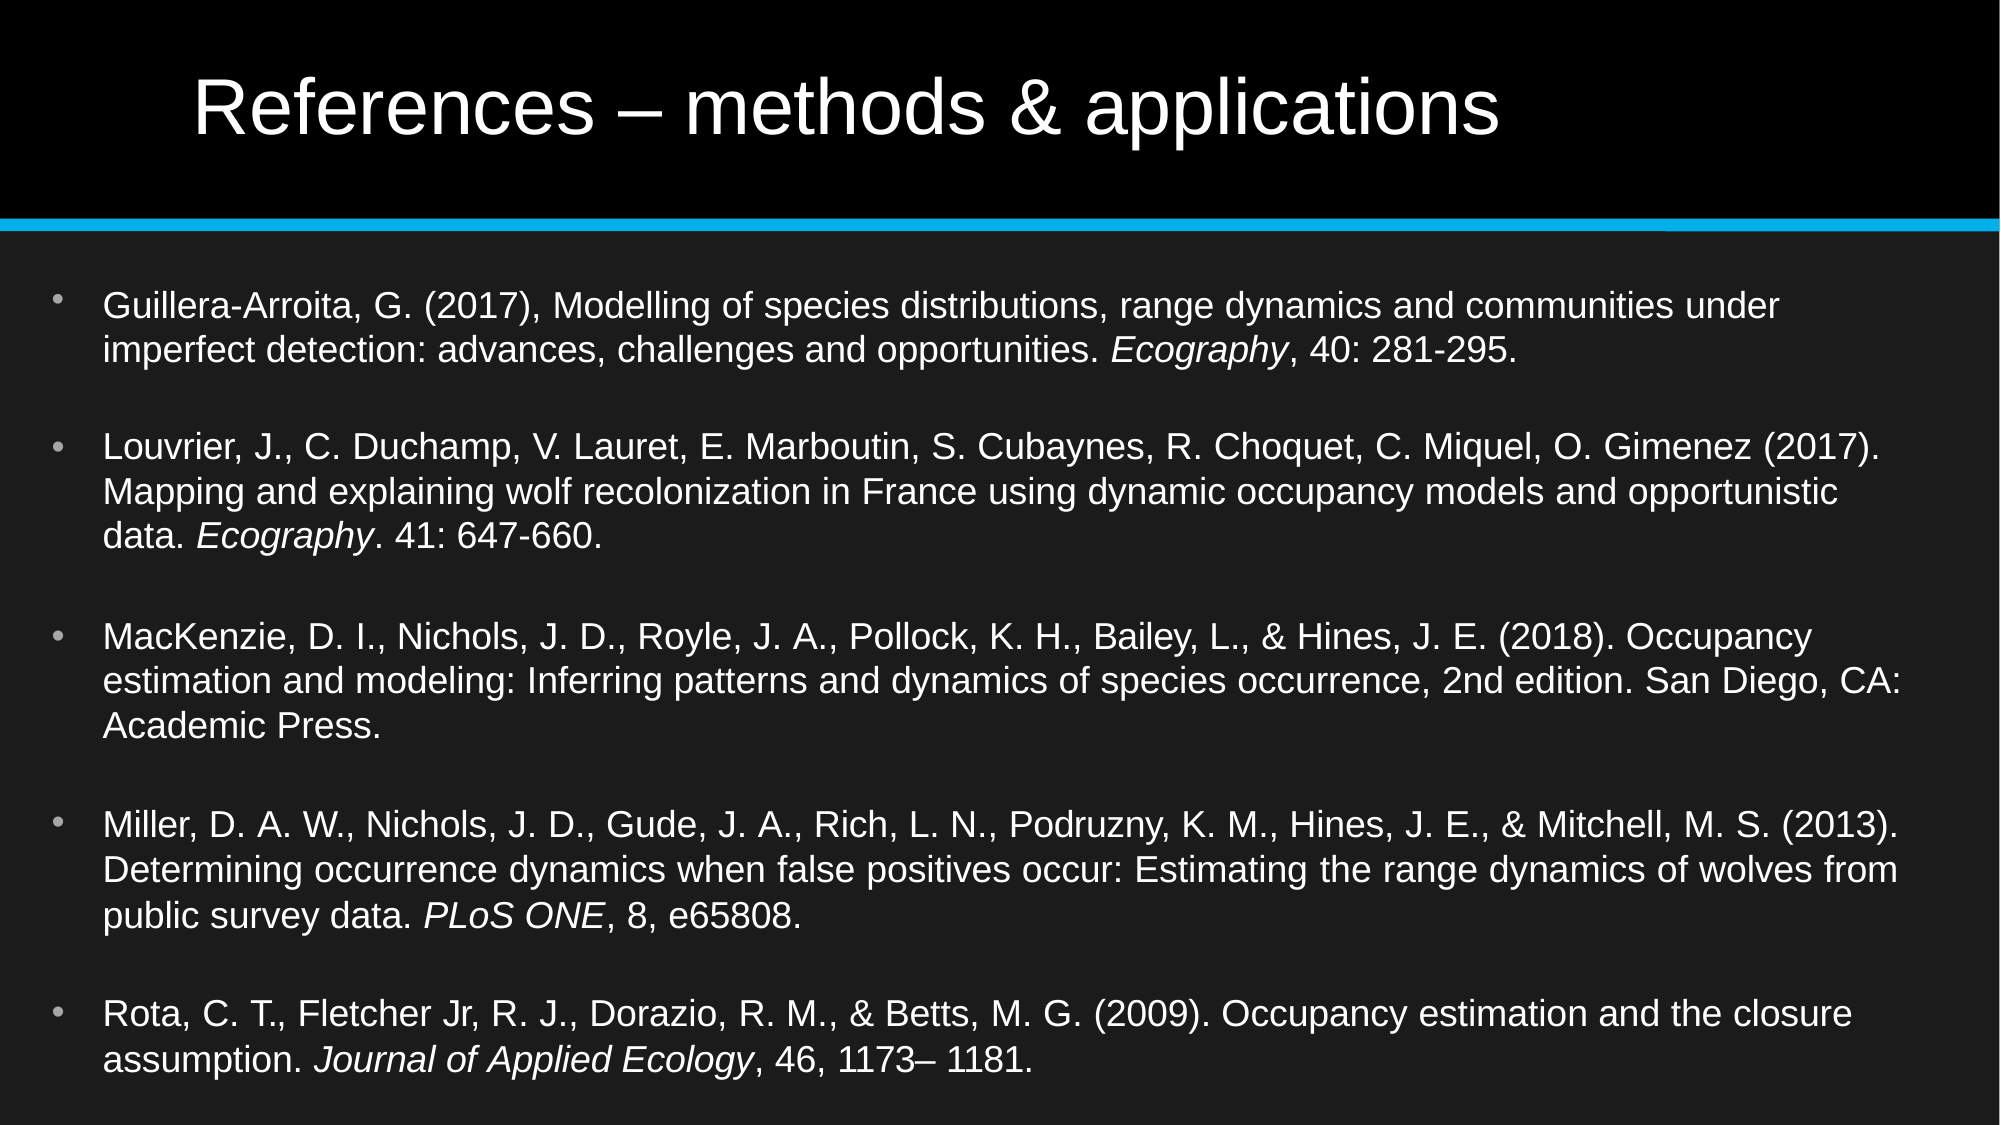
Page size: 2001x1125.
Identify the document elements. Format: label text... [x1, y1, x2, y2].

title References – methods & applications [189, 53, 1505, 244]
text_box Guillera-Arroita, G. (2017), Modelling of species distributions, range dynamics and communities under imperfect detection: advances, challenges and opportunities. Ecography, 40: 281-295. Louvrier, J., C. Duchamp, V. Lauret, E. Marboutin, S. Cubaynes, R. Choquet, C. Miquel, O. Gimenez (2017). Mapping and explaining wolf recolonization in France using dynamic occupancy models and opportunistic data. Ecography. 41: 647-660. MacKenzie, D. I., Nichols, J. D., Royle, J. A., Pollock, K. H., Bailey, L., & Hines, J. E. (2018). Occupancy estimation and modeling: Inferring patterns and dynamics of species occurrence, 2nd edition. San Diego, CA: Academic Press. Miller, D. A. W., Nichols, J. D., Gude, J. A., Rich, L. N., Podruzny, K. M., Hines, J. E., & Mitchell, M. S. (2013). Determining occurrence dynamics when false positives occur: Estimating the range dynamics of wolves from public survey data. PLoS ONE, 8, e65808. Rota, C. T., Fletcher Jr, R. J., Dorazio, R. M., & Betts, M. G. (2009). Occupancy estimation and the closure assumption. Journal of Applied Ecology, 46, 1173– 1181. [49, 277, 1916, 1080]
